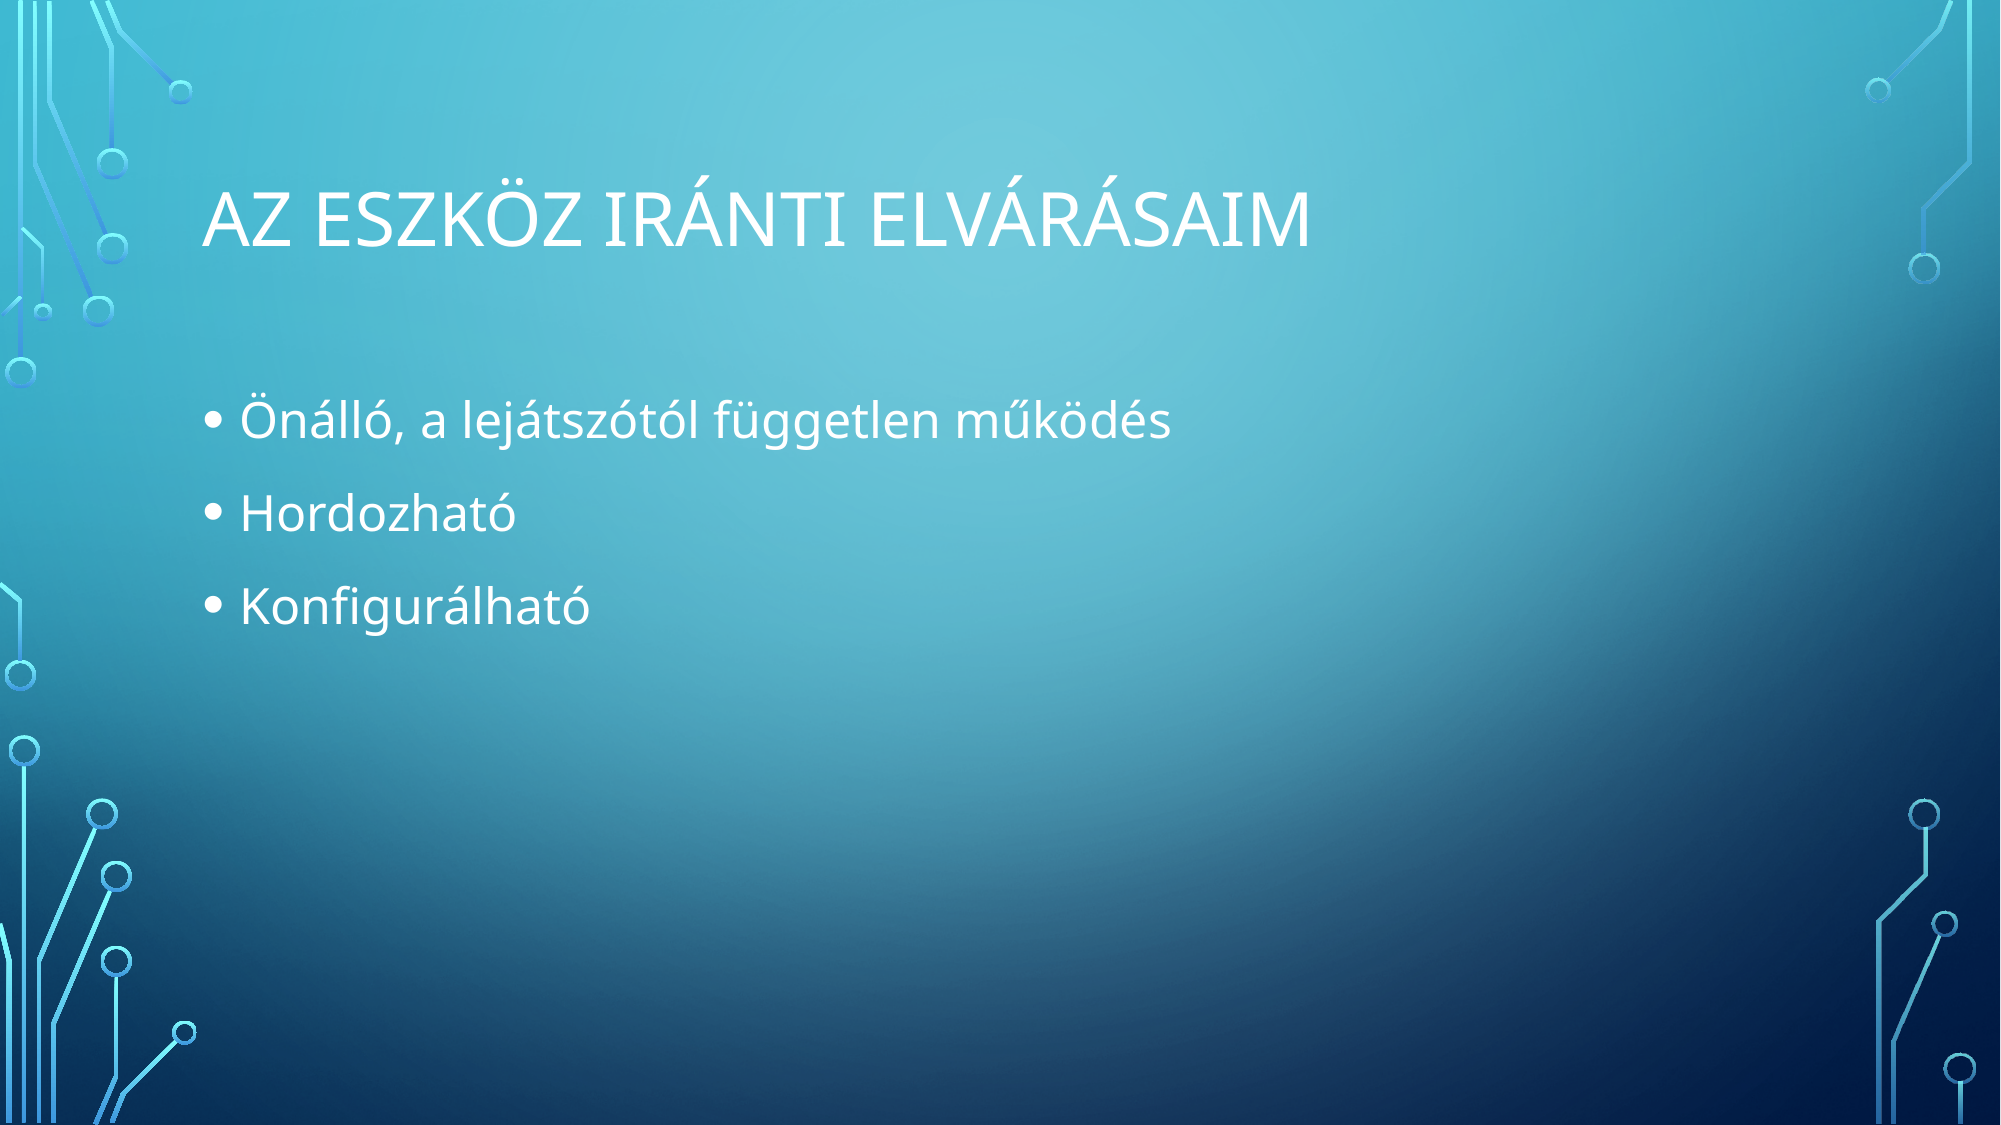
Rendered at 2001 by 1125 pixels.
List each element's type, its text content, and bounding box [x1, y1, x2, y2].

title Az eszköz iránti elvárásaim [187, 101, 1813, 344]
list Önálló, a lejátszótól független működés Hordozható Konfigurálható [187, 369, 1813, 950]
